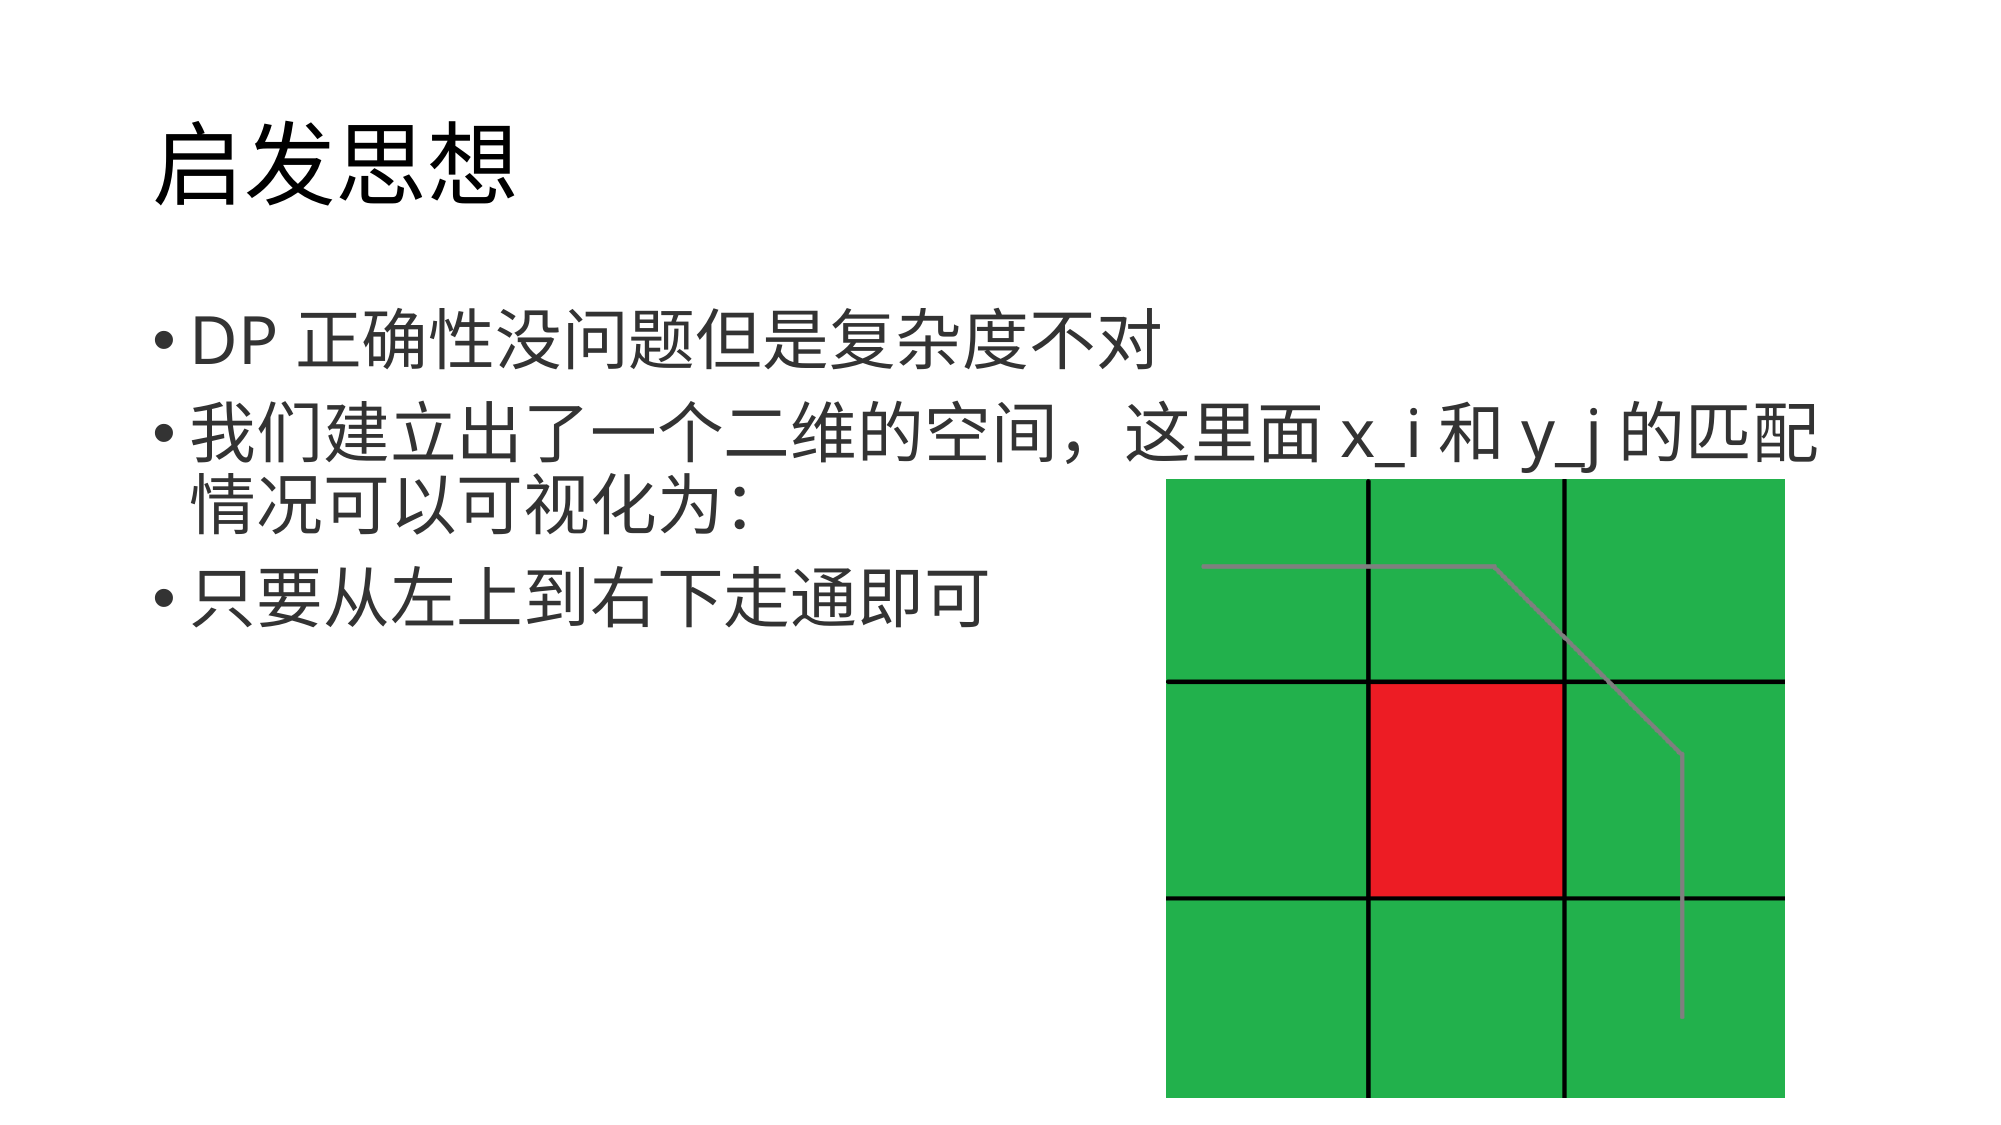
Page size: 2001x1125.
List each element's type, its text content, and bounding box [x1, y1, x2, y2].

title 启发思想 [137, 59, 1863, 278]
list DP正确性没问题但是复杂度不对 我们建立出了一个二维的空间，这里面x_i和y_j的匹配情况可以可视化为： 只要从左上到右下走通即可 [137, 299, 1863, 1110]
picture [1165, 479, 1791, 1110]
